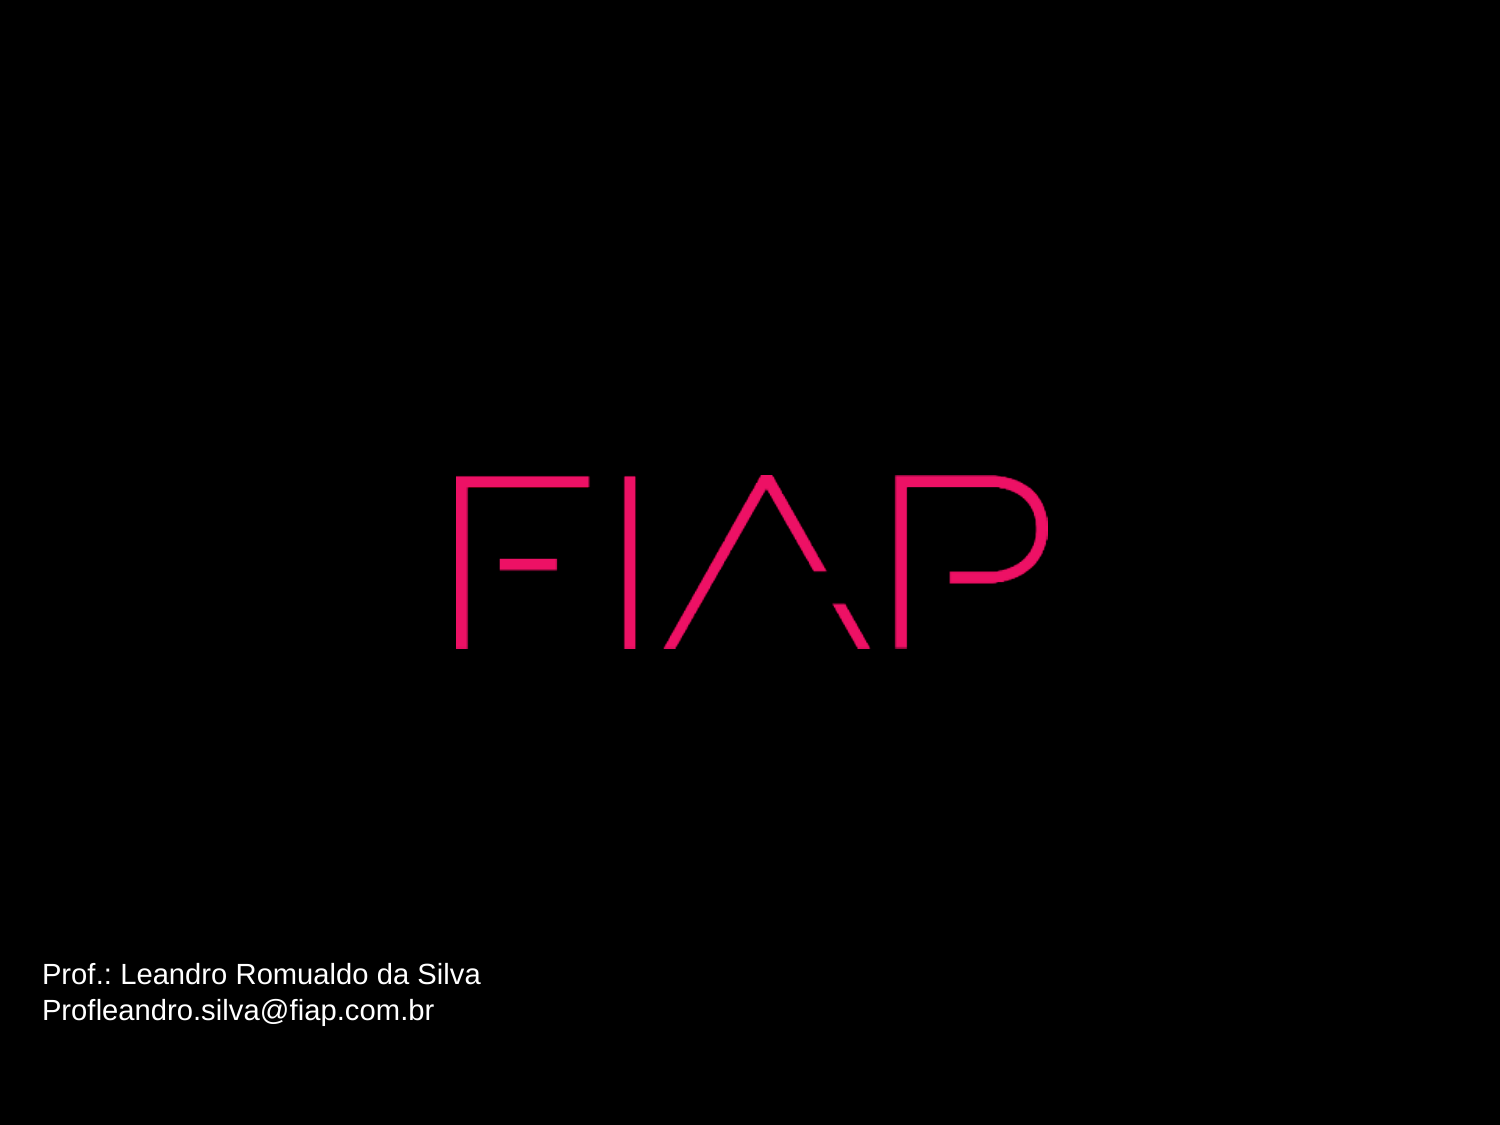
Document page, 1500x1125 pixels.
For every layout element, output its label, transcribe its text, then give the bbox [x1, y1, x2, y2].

picture [456, 475, 1048, 649]
text_box Prof.: Leandro Romualdo da Silva Profleandro.silva@fiap.com.br [27, 948, 497, 1034]
